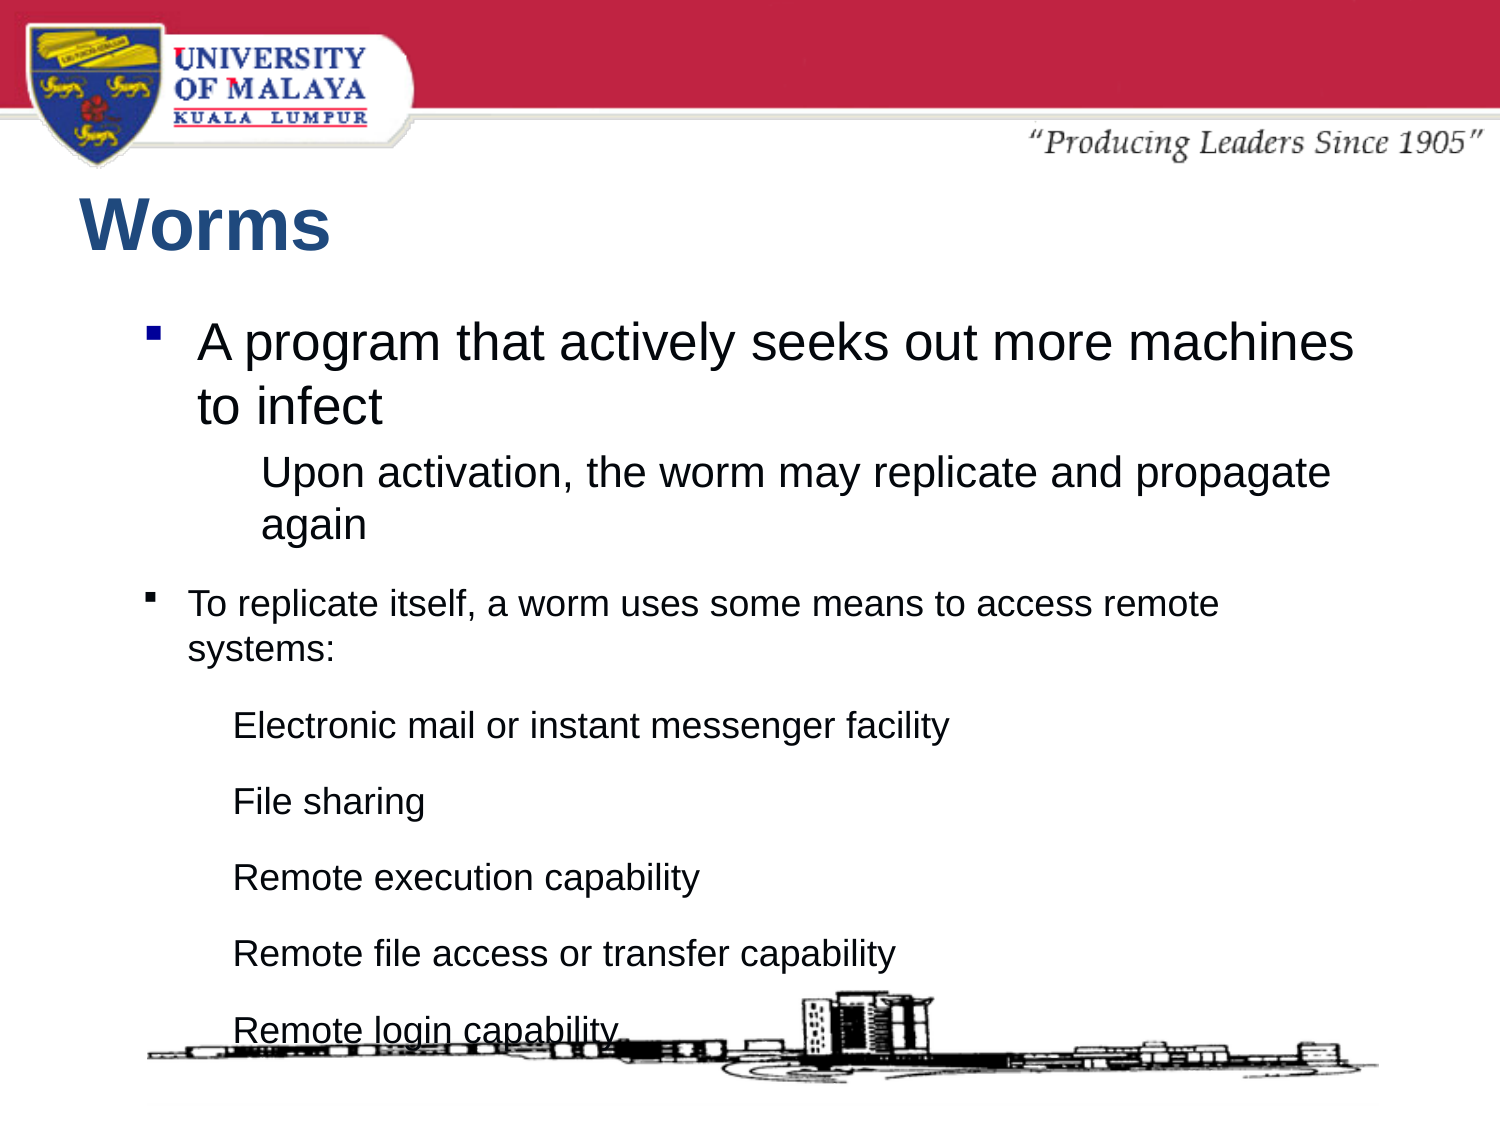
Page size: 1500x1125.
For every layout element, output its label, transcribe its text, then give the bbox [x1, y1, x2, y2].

list A program that actively seeks out more machines to infect Upon activation, the worm may replicate and propagate again To replicate itself, a worm uses some means to access remote systems: Electronic mail or instant messenger facility File sharing Remote execution capability Remote file access or transfer capability Remote login capability [127, 299, 1373, 1063]
title Worms [64, 150, 1448, 274]
picture [147, 989, 1379, 1106]
picture [0, 0, 1500, 169]
